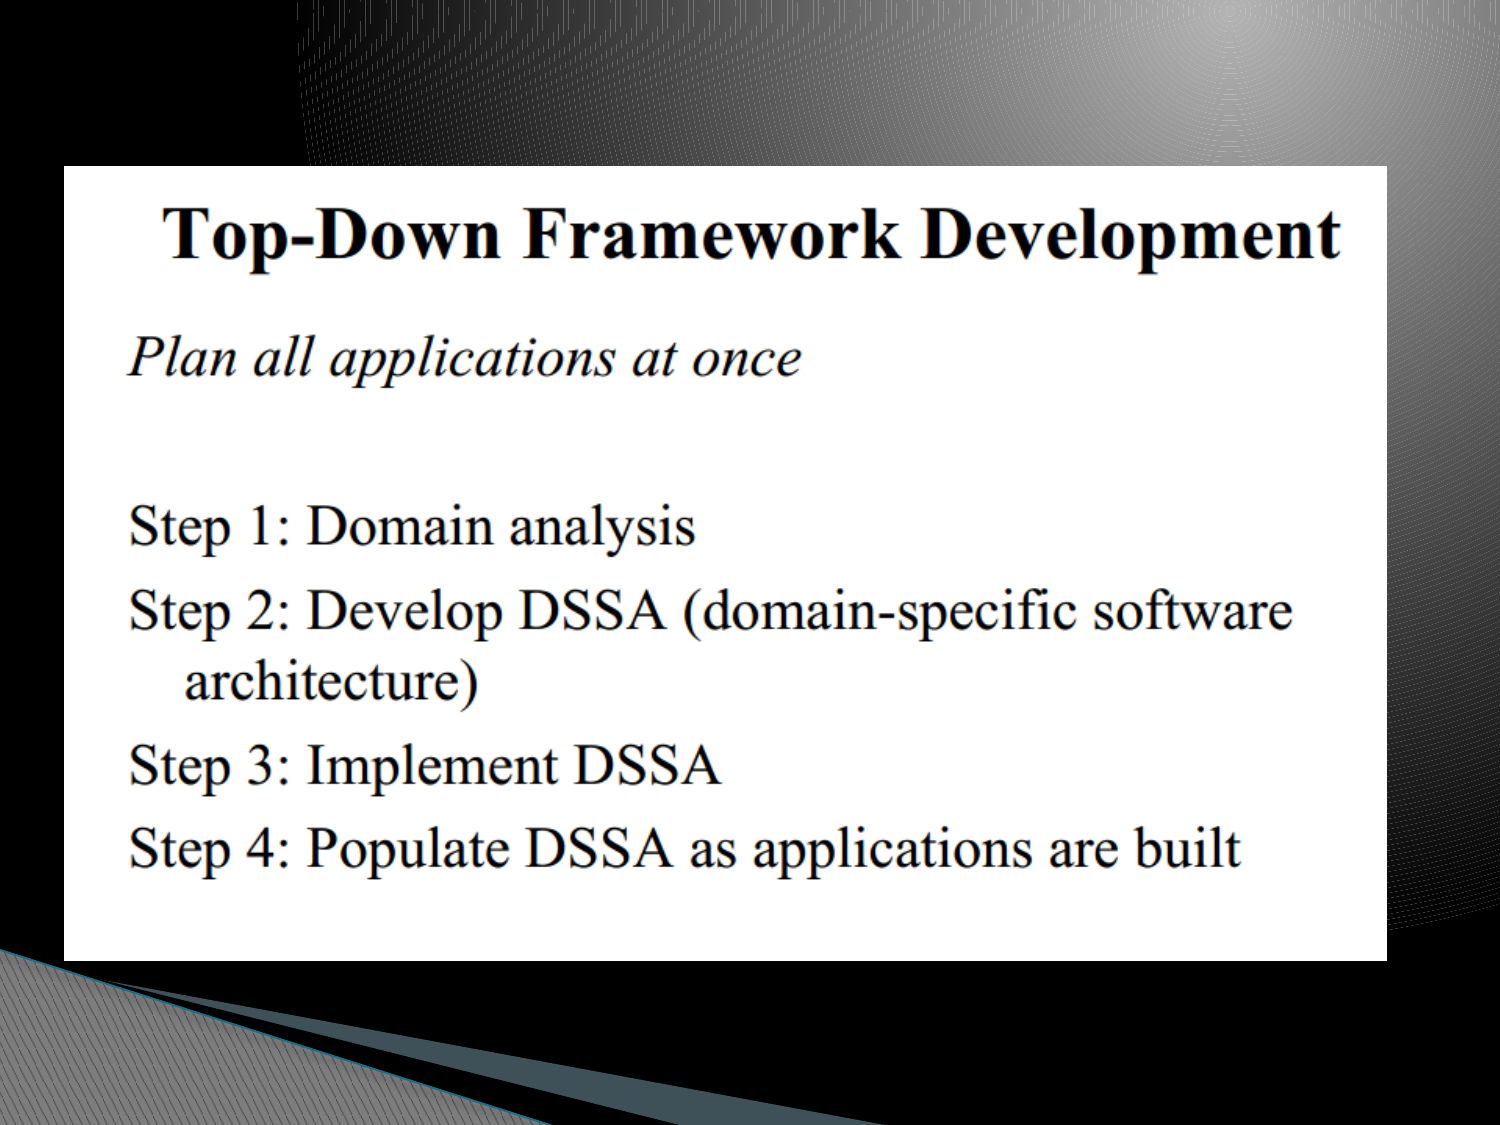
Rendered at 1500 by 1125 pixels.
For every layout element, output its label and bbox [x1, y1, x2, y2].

picture [0, 952, 543, 1125]
picture [64, 166, 1387, 961]
